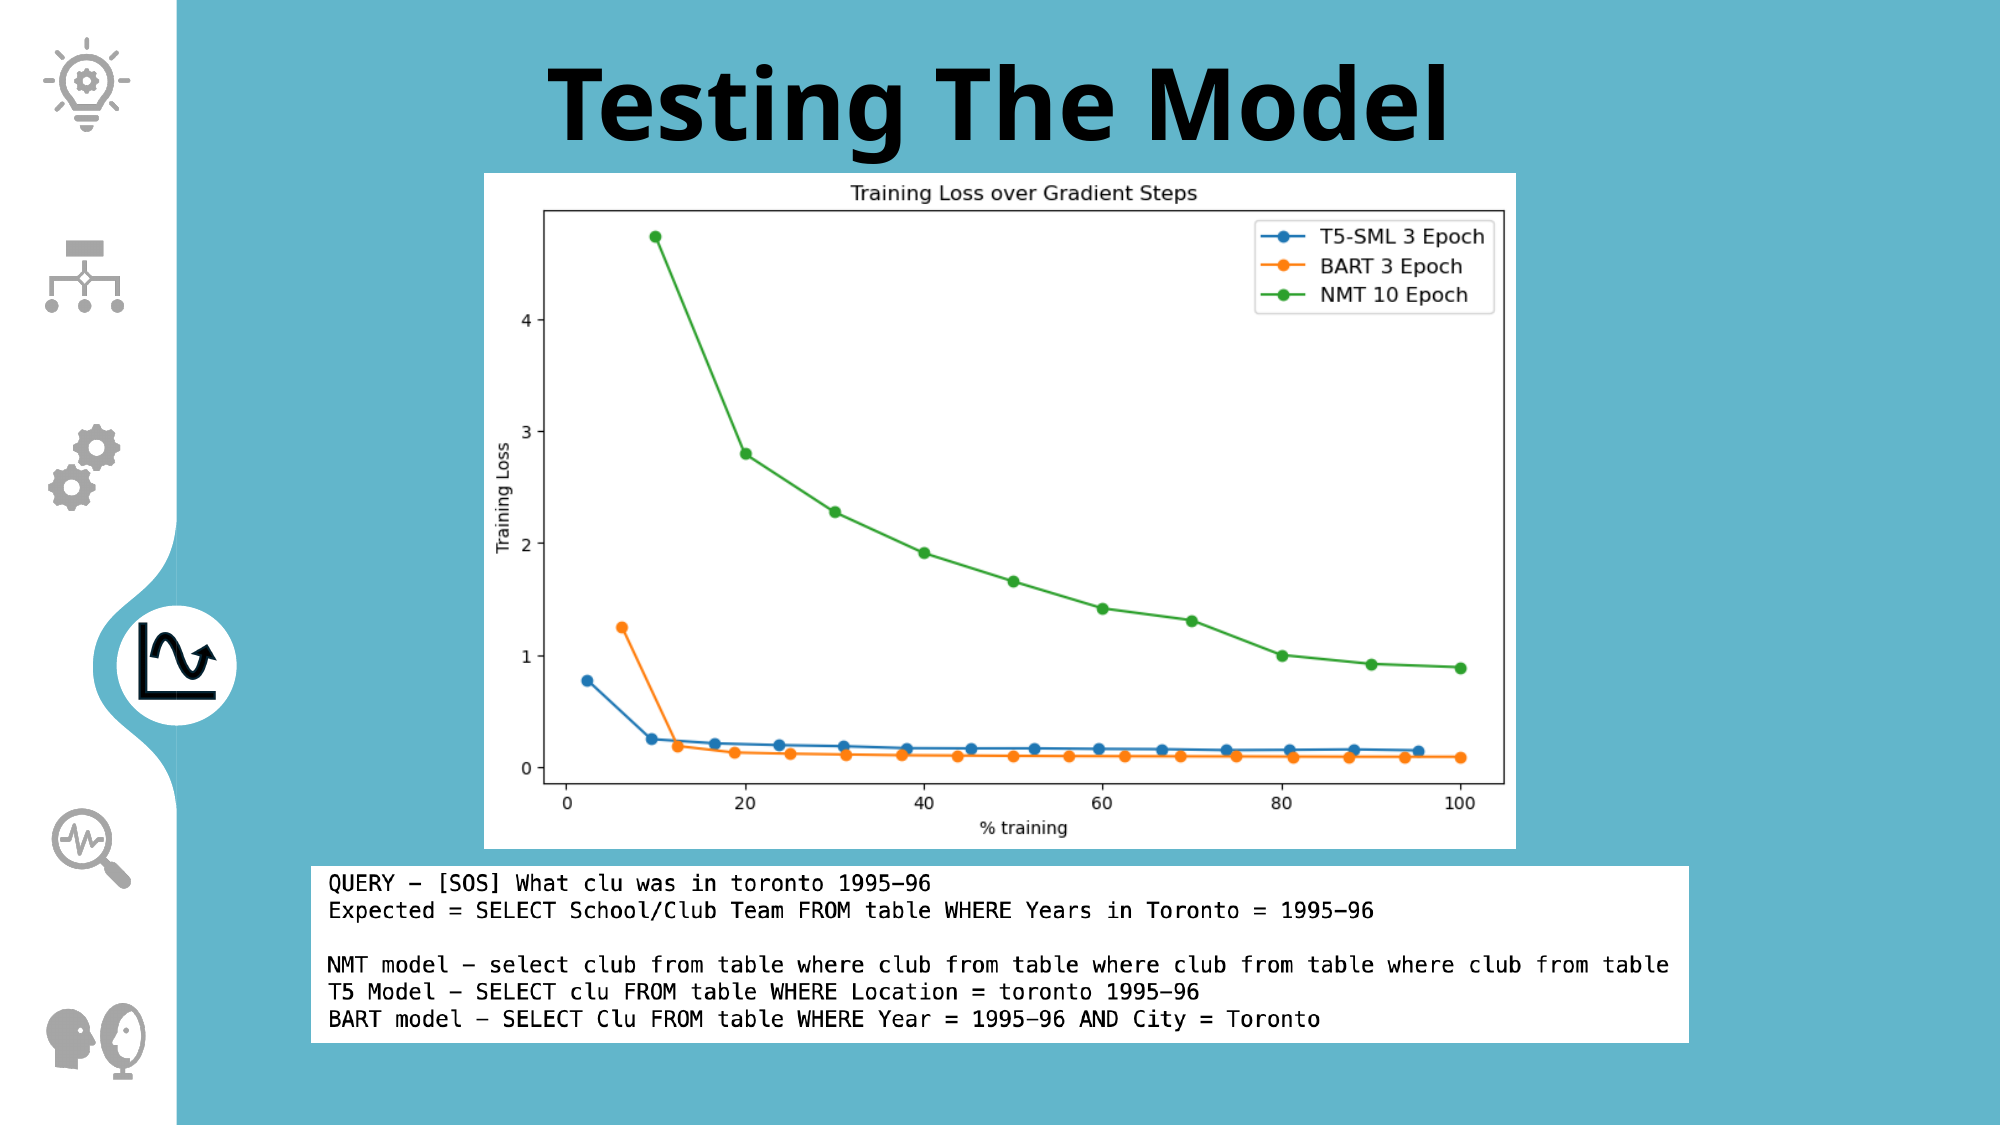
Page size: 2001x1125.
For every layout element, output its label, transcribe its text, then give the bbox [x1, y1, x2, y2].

text_box Testing The Model [302, 25, 1698, 146]
picture [31, 223, 146, 330]
picture [44, 987, 148, 1091]
text_box [0, 0, 177, 1125]
picture [31, 414, 145, 520]
picture [311, 865, 1689, 1043]
picture [44, 800, 140, 897]
picture [34, 33, 146, 139]
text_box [116, 605, 237, 726]
picture [483, 173, 1517, 849]
picture [141, 625, 146, 697]
picture [32, 600, 146, 714]
